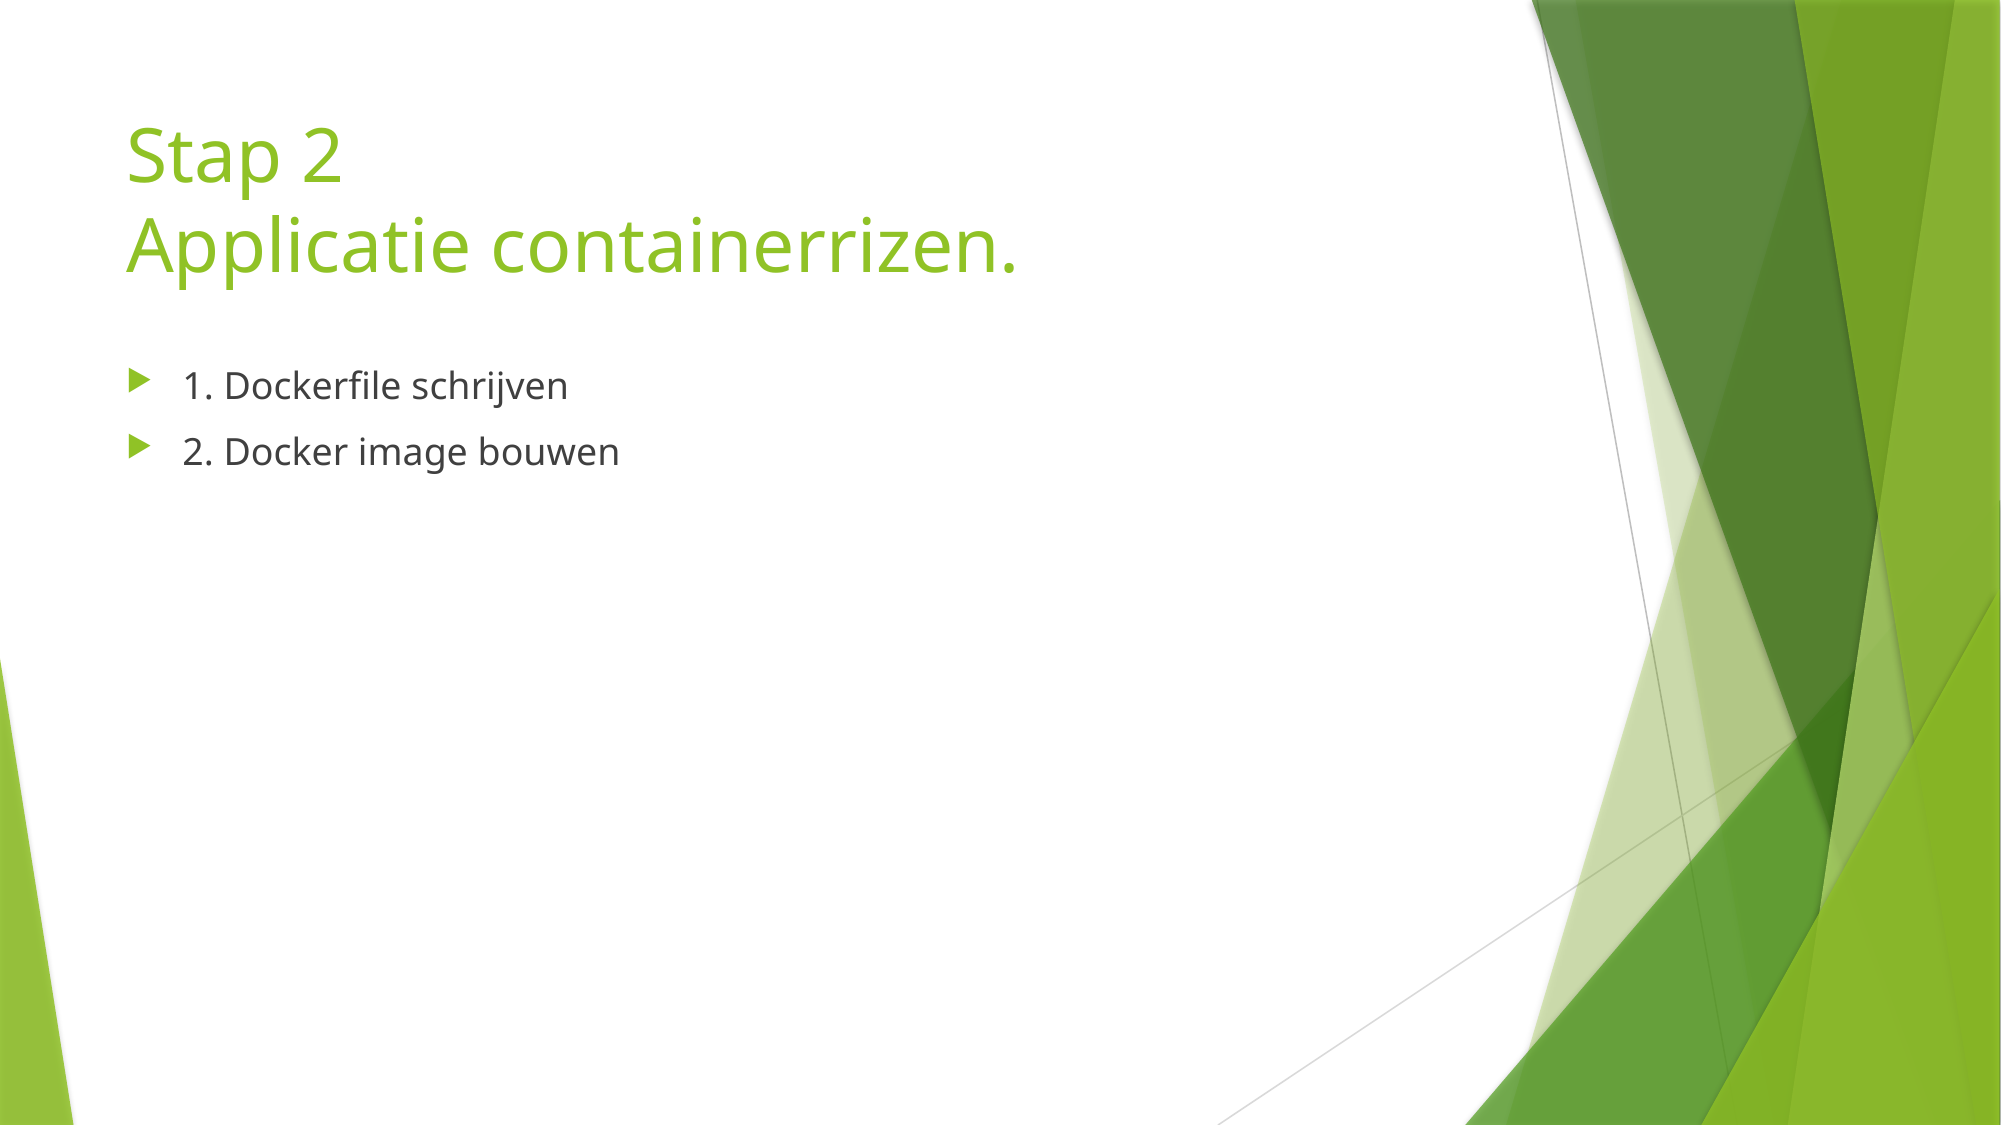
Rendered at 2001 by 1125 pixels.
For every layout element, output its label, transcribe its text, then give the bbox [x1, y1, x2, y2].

title Stap 2 Applicatie containerrizen. [111, 99, 1522, 317]
list 1. Dockerfile schrijven 2. Docker image bouwen [111, 354, 1522, 992]
